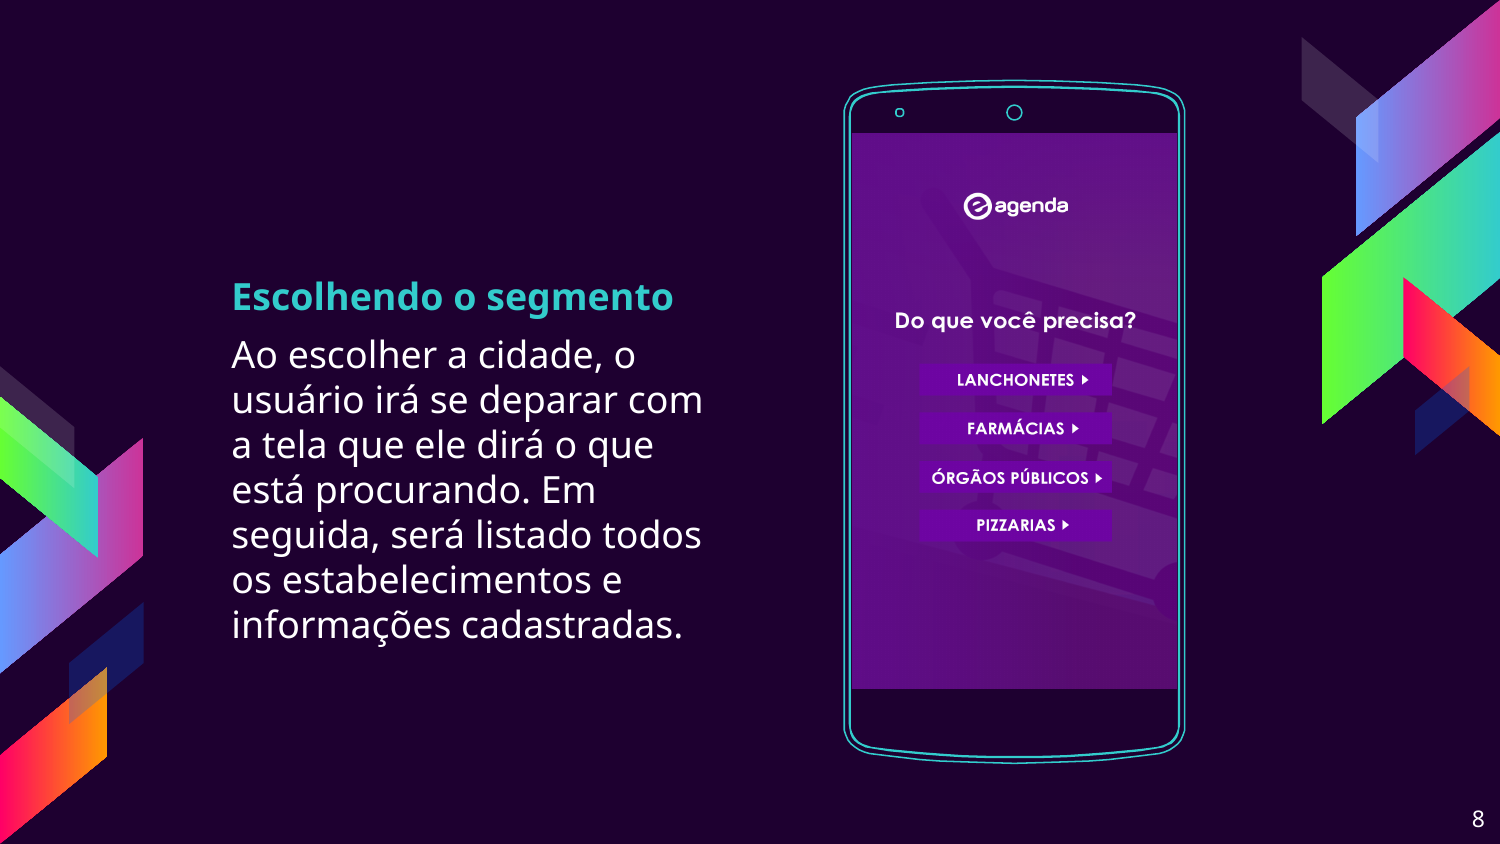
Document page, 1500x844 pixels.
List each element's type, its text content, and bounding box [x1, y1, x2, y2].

slide_number 8 [1403, 789, 1500, 844]
picture [851, 133, 1178, 689]
text_box [844, 80, 1185, 764]
list Escolhendo o segmento Ao escolher a cidade, o usuário irá se deparar com a tela que ele dirá o que está procurando. Em seguida, será listado todos os estabelecimentos e informações cadastradas. [216, 110, 748, 661]
